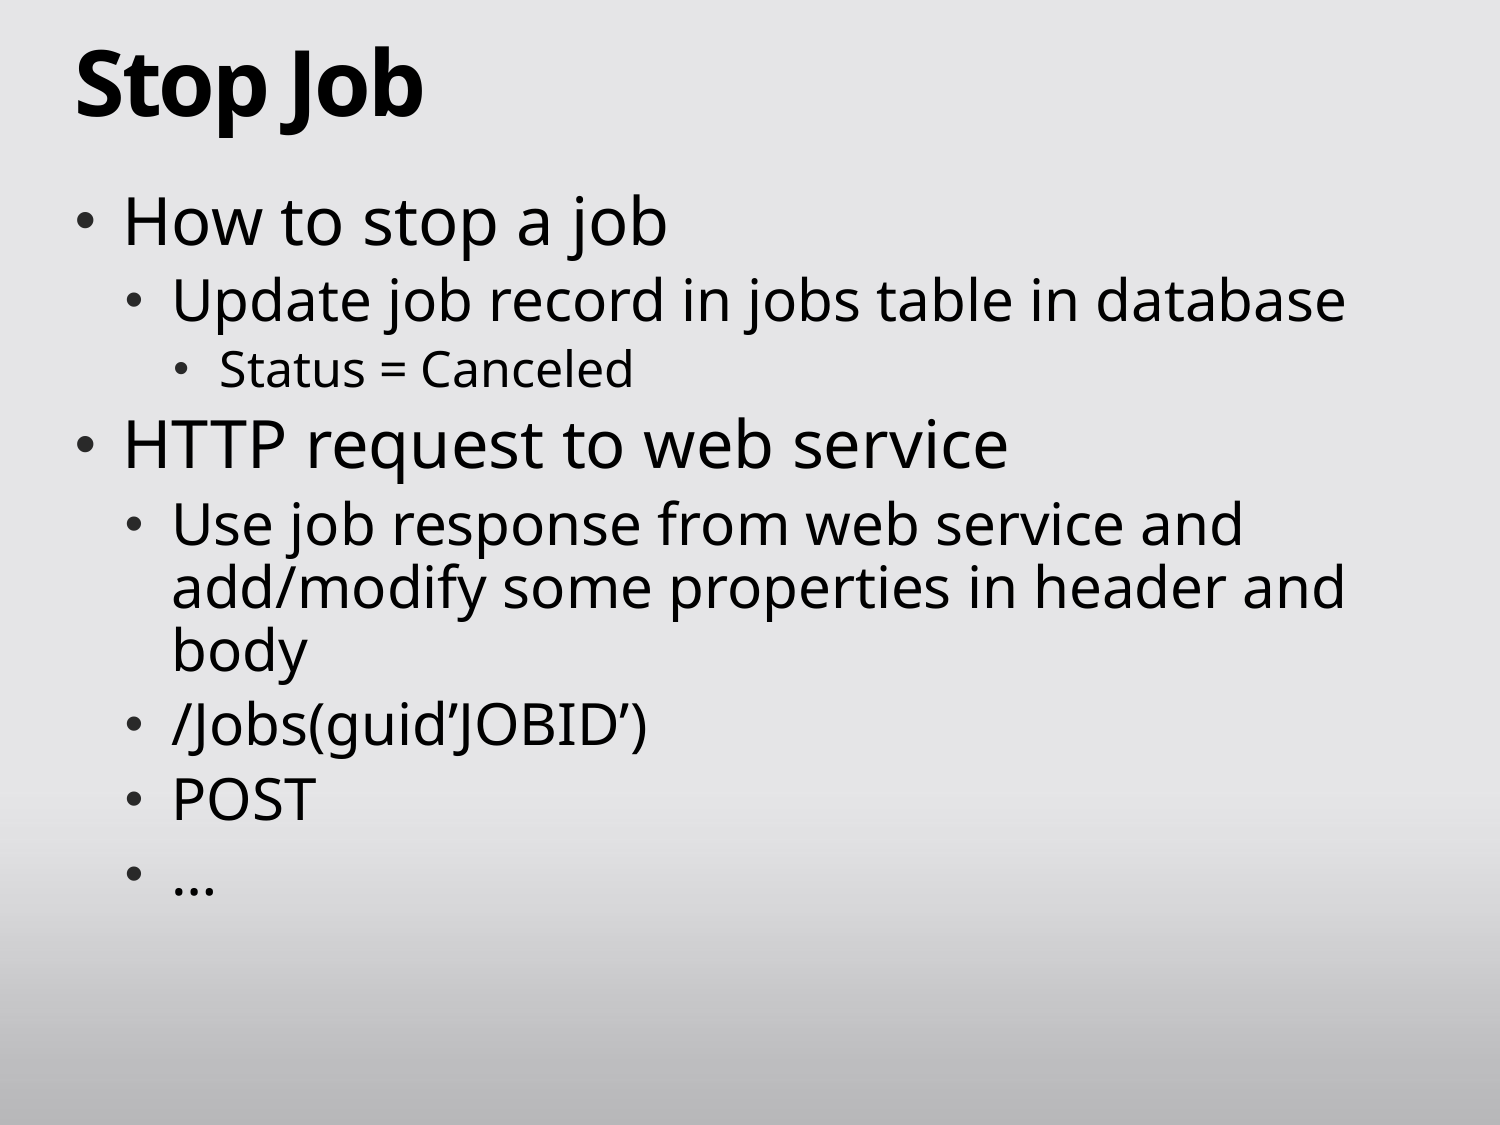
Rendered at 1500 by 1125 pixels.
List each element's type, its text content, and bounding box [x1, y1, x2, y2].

list How to stop a job Update job record in jobs table in database Status = Canceled HTTP request to web service Use job response from web service and add/modify some properties in header and body /Jobs(guid’JOBID’) POST … [74, 187, 1426, 869]
picture [0, 0, 1500, 1125]
title Stop Job [74, 37, 1426, 138]
